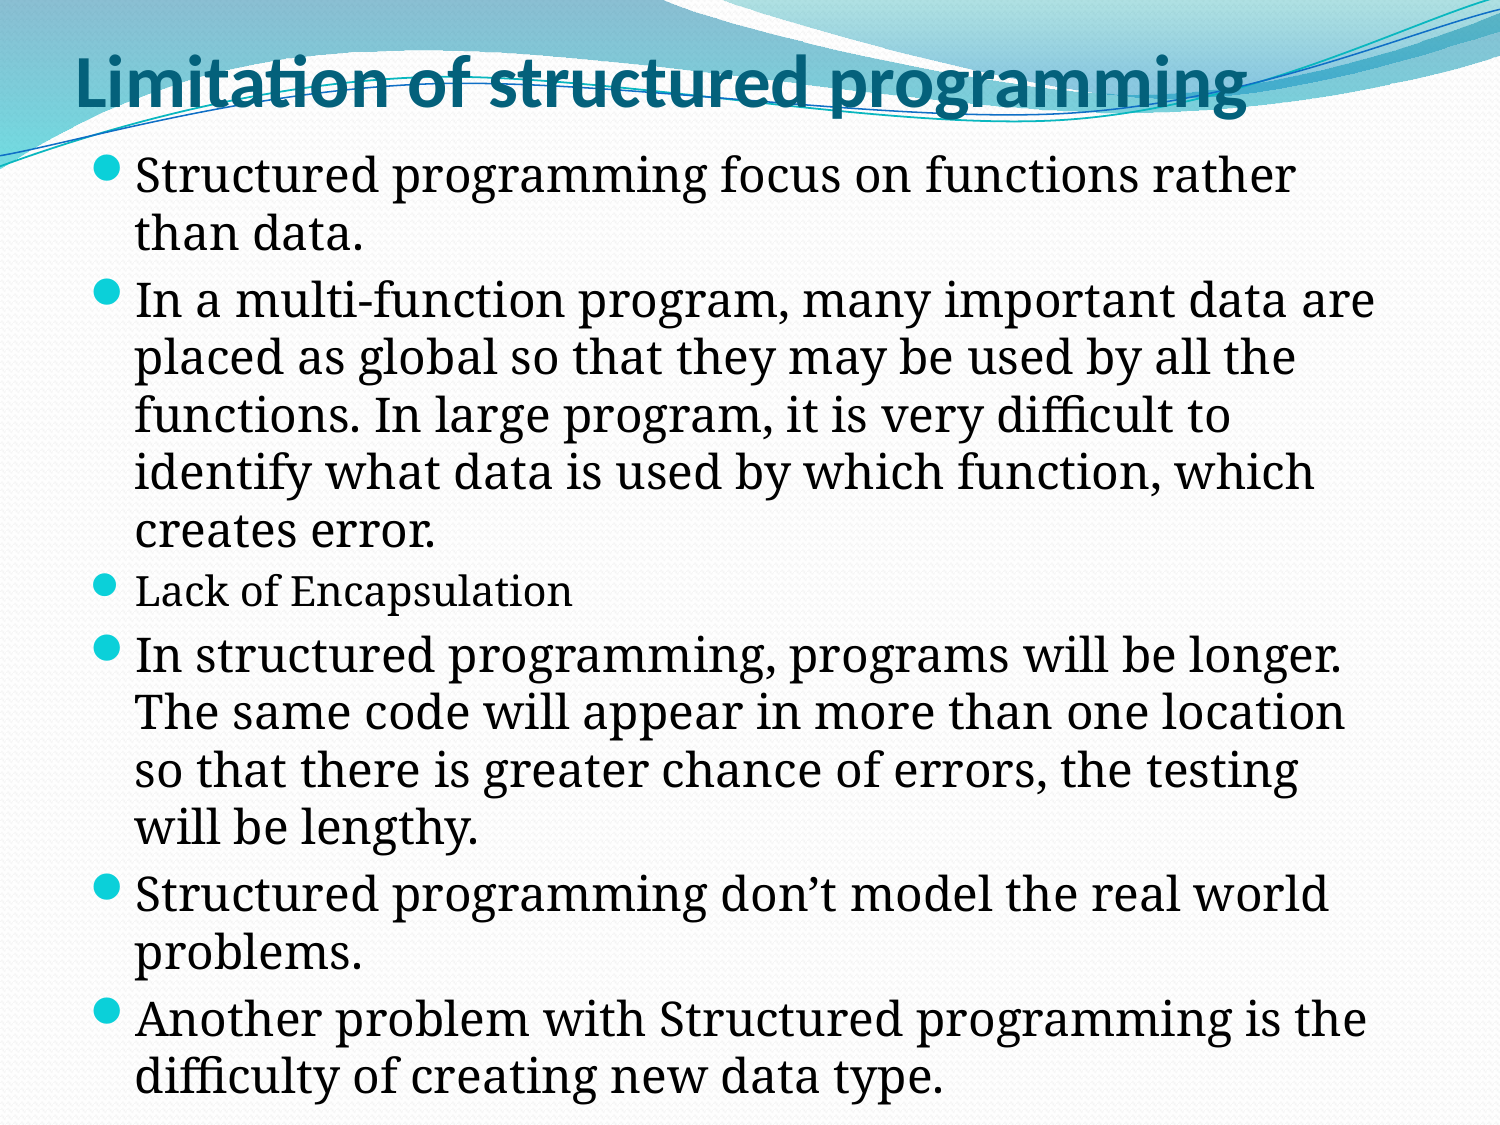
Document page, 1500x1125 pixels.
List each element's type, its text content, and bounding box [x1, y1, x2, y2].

title Limitation of structured programming [75, 24, 1425, 213]
list Structured programming focus on functions rather than data. In a multi-function program, many important data are placed as global so that they may be used by all the functions. In large program, it is very difficult to identify what data is used by which function, which creates error. Lack of Encapsulation In structured programming, programs will be longer. The same code will appear in more than one location so that there is greater chance of errors, the testing will be lengthy. Structured programming don’t model the real world problems. Another problem with Structured programming is the difficulty of creating new data type. [75, 137, 1400, 1038]
